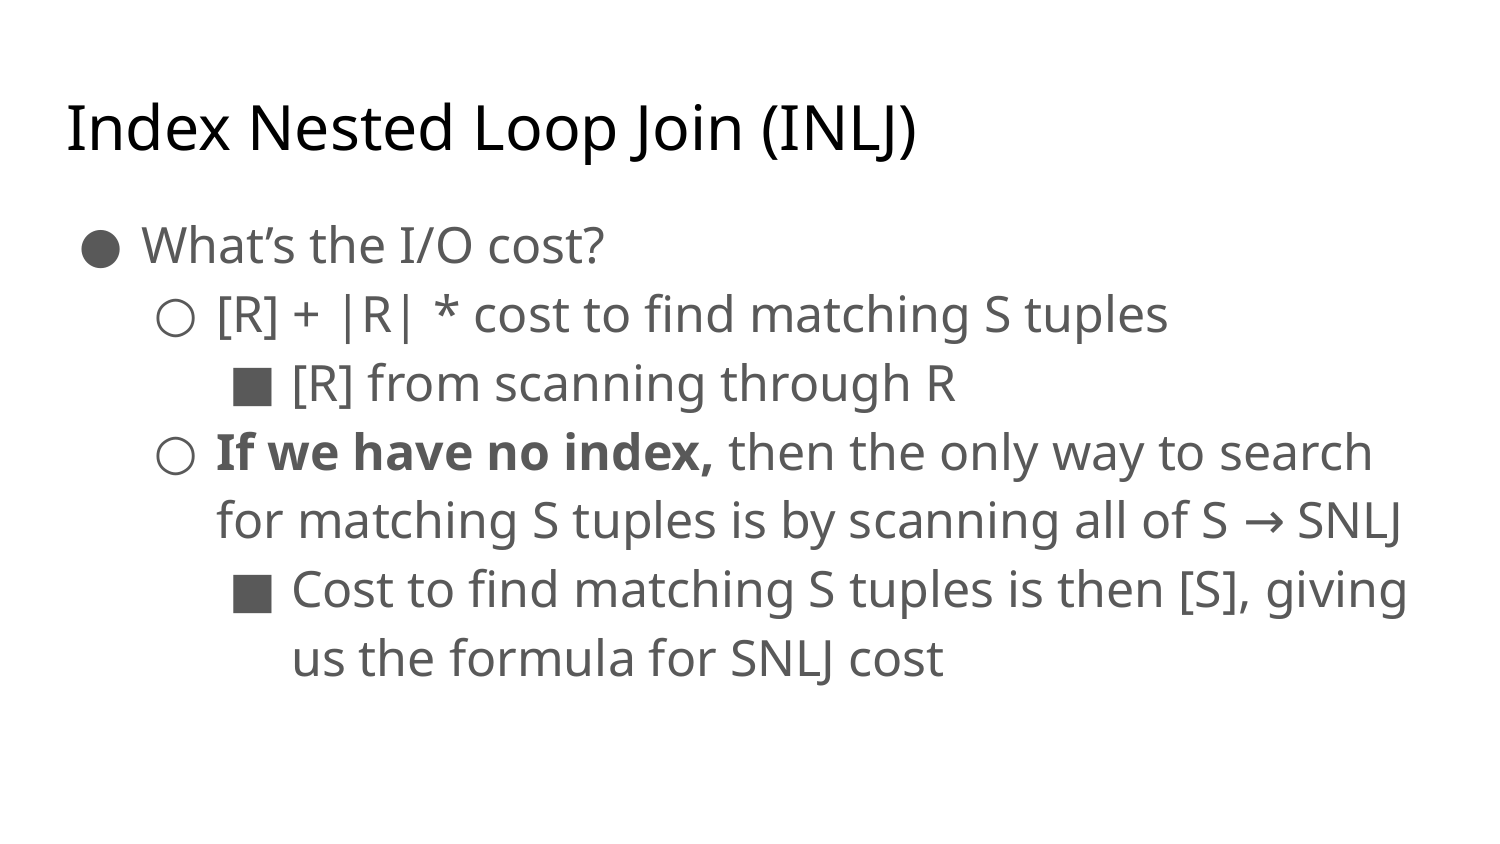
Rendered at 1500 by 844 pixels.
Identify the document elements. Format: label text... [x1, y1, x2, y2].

title Index Nested Loop Join (INLJ) [51, 72, 1449, 167]
list What’s the I/O cost? [R] + |R| * cost to find matching S tuples [R] from scanning through R If we have no index, then the only way to search for matching S tuples is by scanning all of S → SNLJ Cost to find matching S tuples is then [S], giving us the formula for SNLJ cost [51, 189, 1449, 740]
